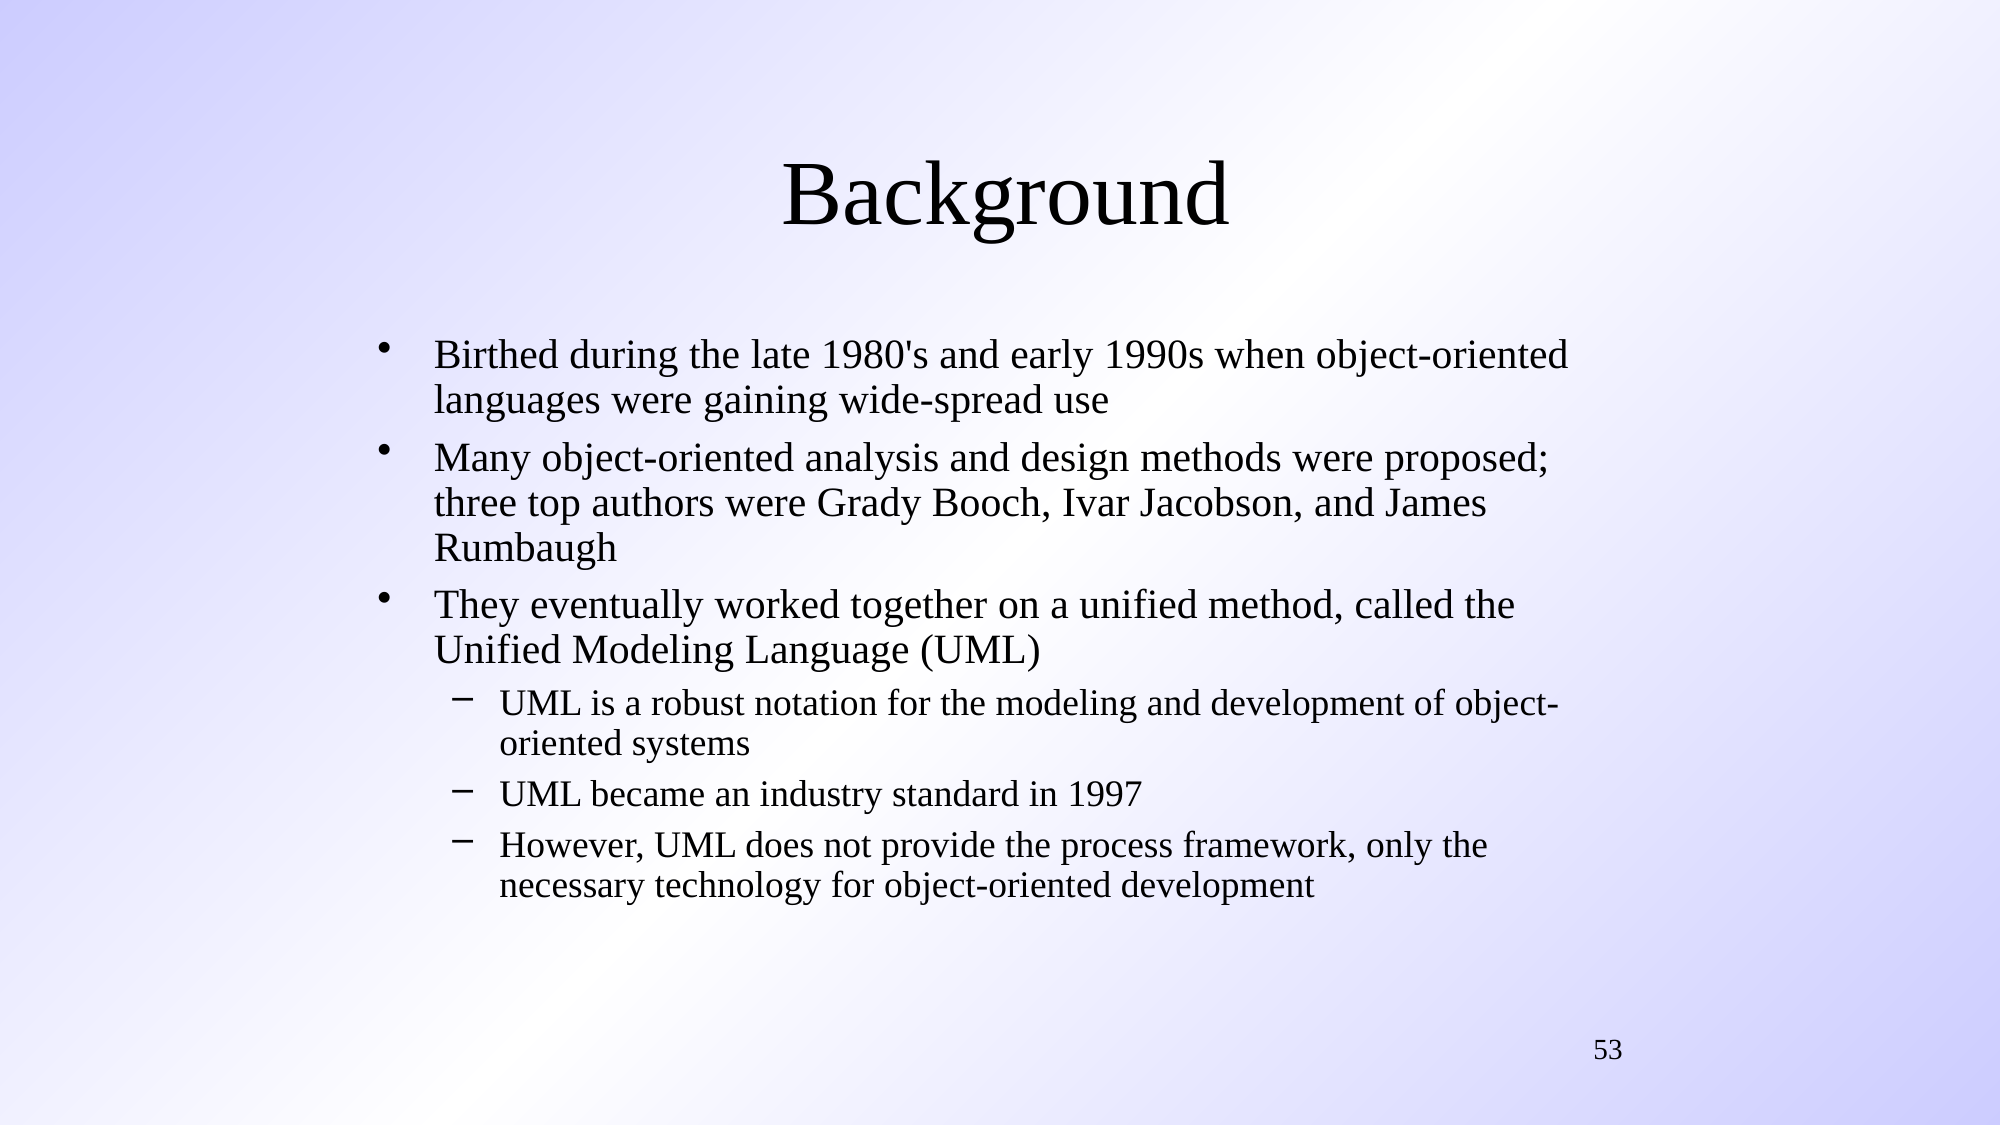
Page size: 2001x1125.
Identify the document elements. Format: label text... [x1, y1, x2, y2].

list Birthed during the late 1980's and early 1990s when object-oriented languages were gaining wide-spread use Many object-oriented analysis and design methods were proposed; three top authors were Grady Booch, Ivar Jacobson, and James Rumbaugh They eventually worked together on a unified method, called the Unified Modeling Language (UML) UML is a robust notation for the modeling and development of object-oriented systems UML became an industry standard in 1997 However, UML does not provide the process framework, only the necessary technology for object-oriented development [362, 324, 1638, 1000]
text_box 53 [1324, 1024, 1638, 1074]
title Background [300, 99, 1713, 288]
